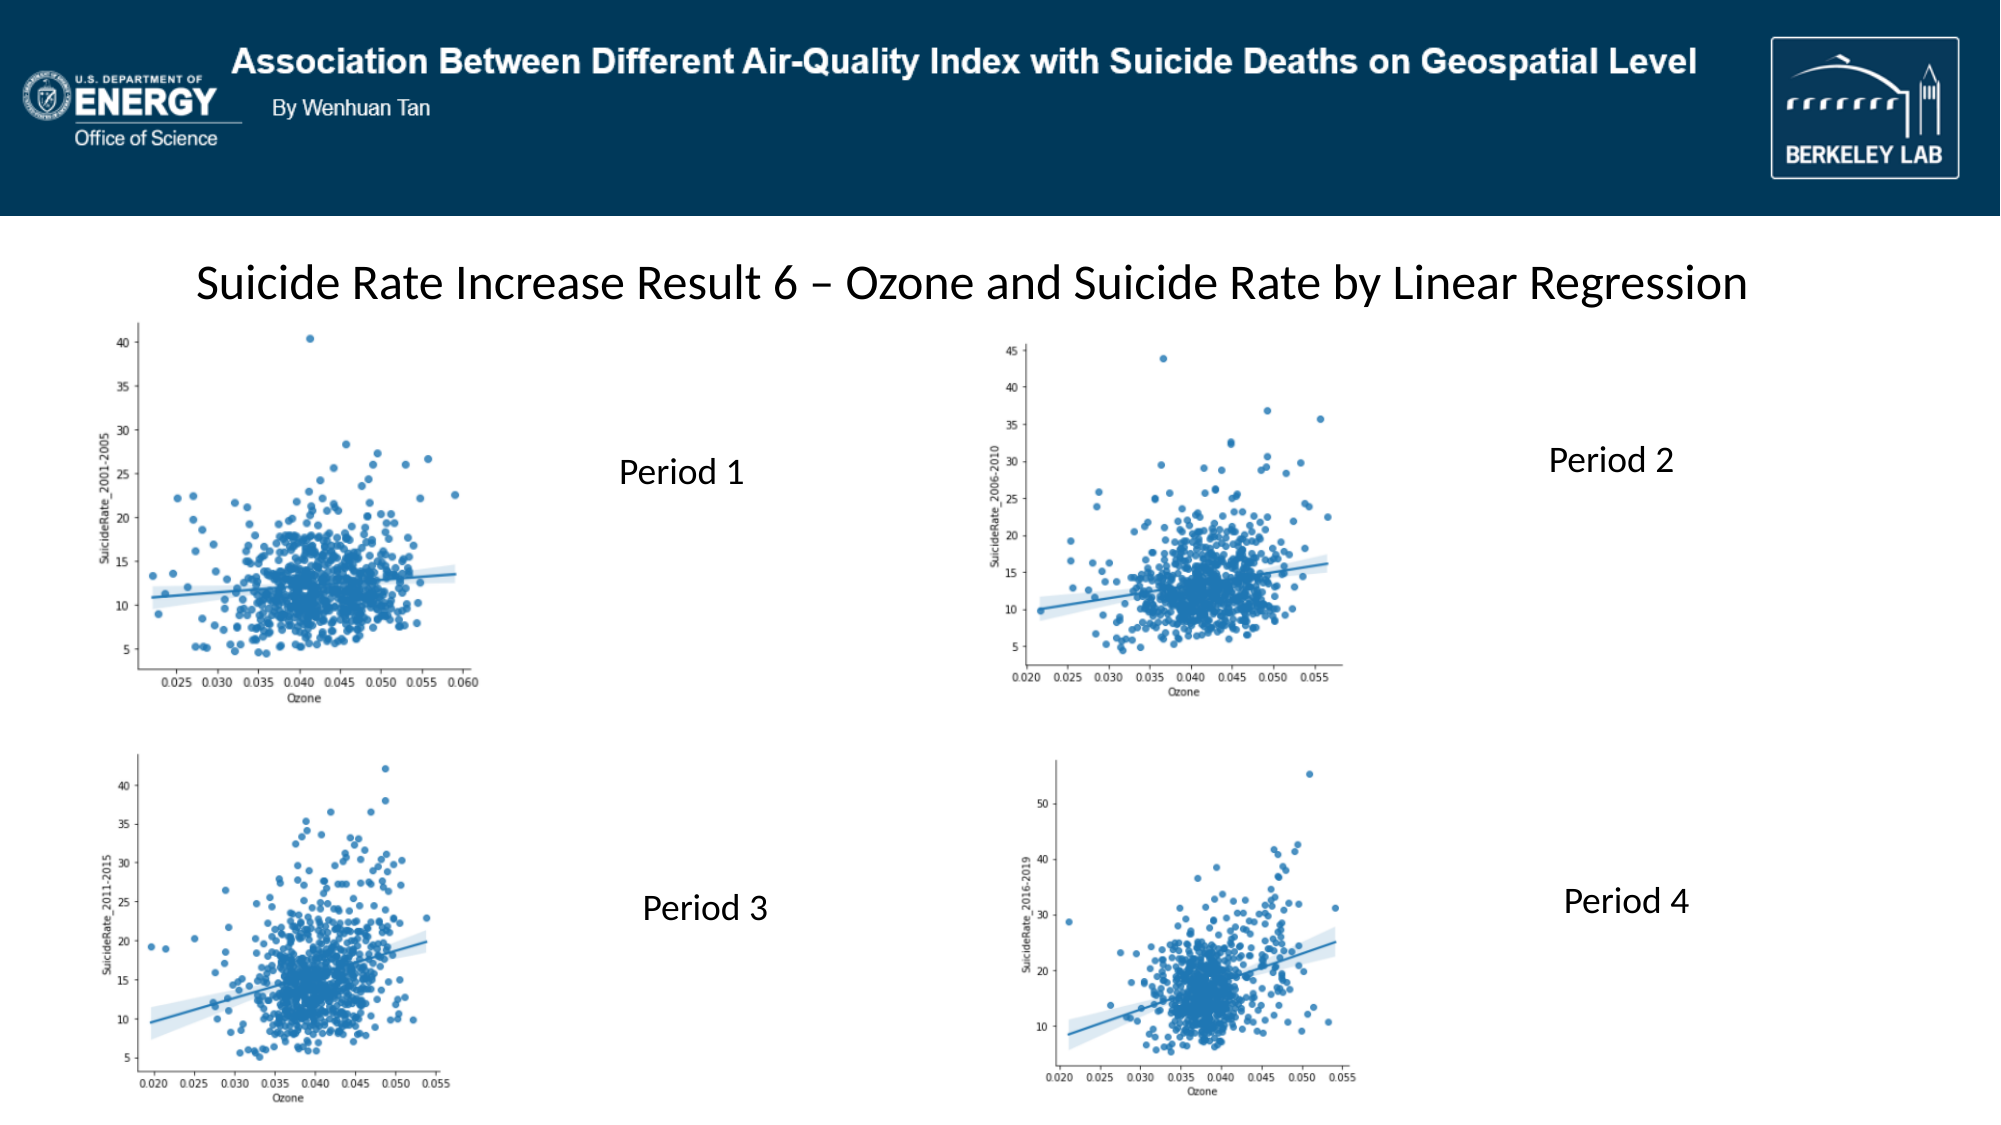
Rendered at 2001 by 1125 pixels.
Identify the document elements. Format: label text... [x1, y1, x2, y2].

picture [0, 0, 2000, 216]
text_box Period 4 [1548, 868, 1788, 929]
text_box Period 2 [1534, 427, 1773, 488]
picture [48, 750, 528, 1108]
picture [45, 317, 568, 715]
picture [944, 332, 1424, 701]
text_box Suicide Rate Increase Result 6 – Ozone and Suicide Rate by Linear Regression [181, 242, 1766, 317]
text_box Period 1 [604, 439, 843, 500]
text_box Period 3 [627, 875, 866, 936]
picture [978, 756, 1439, 1101]
